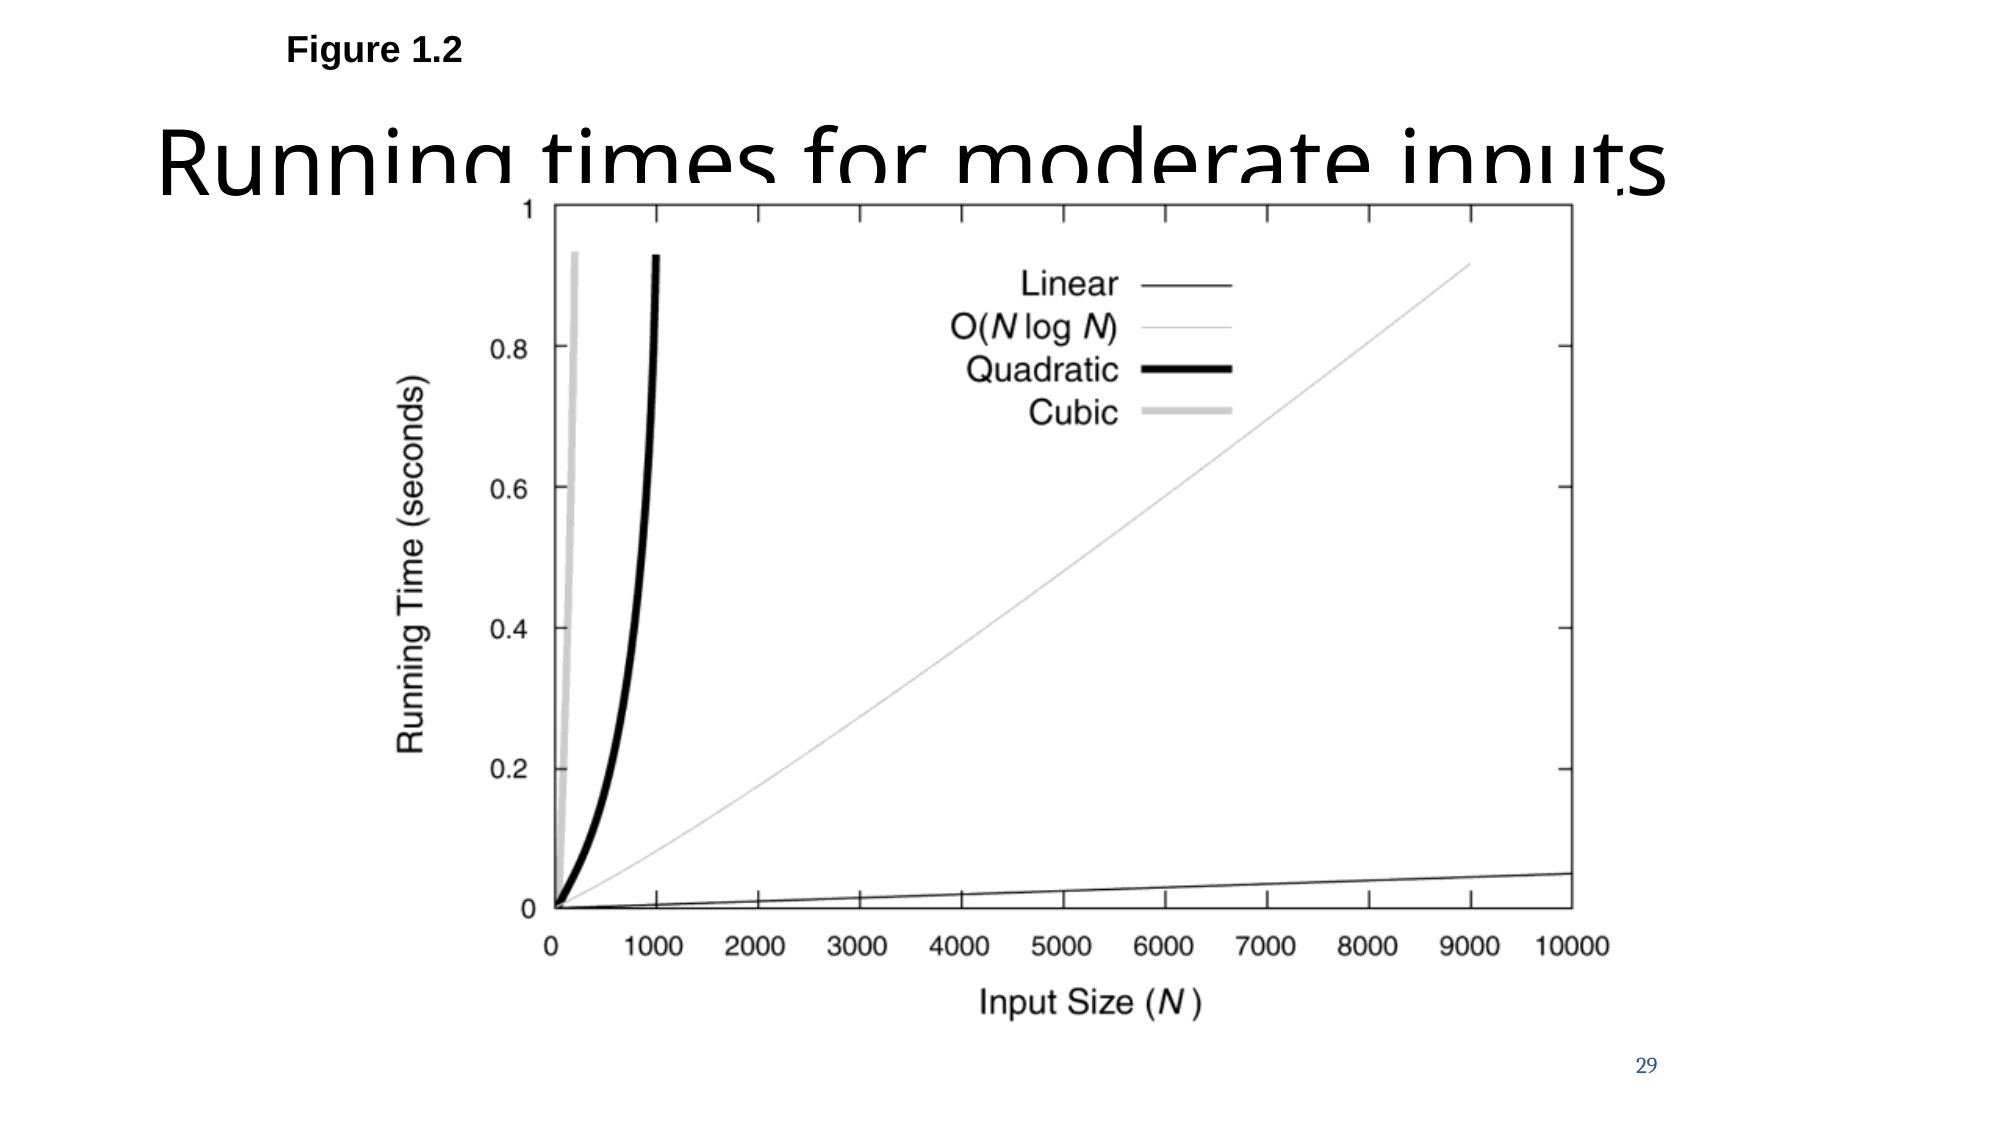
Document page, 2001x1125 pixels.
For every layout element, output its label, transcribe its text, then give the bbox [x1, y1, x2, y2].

title Running times for moderate inputs [137, 59, 1863, 278]
text_box 29 [1633, 1048, 1664, 1079]
text_box Figure 1.2 [283, 23, 466, 59]
text_box [382, 183, 1618, 1033]
